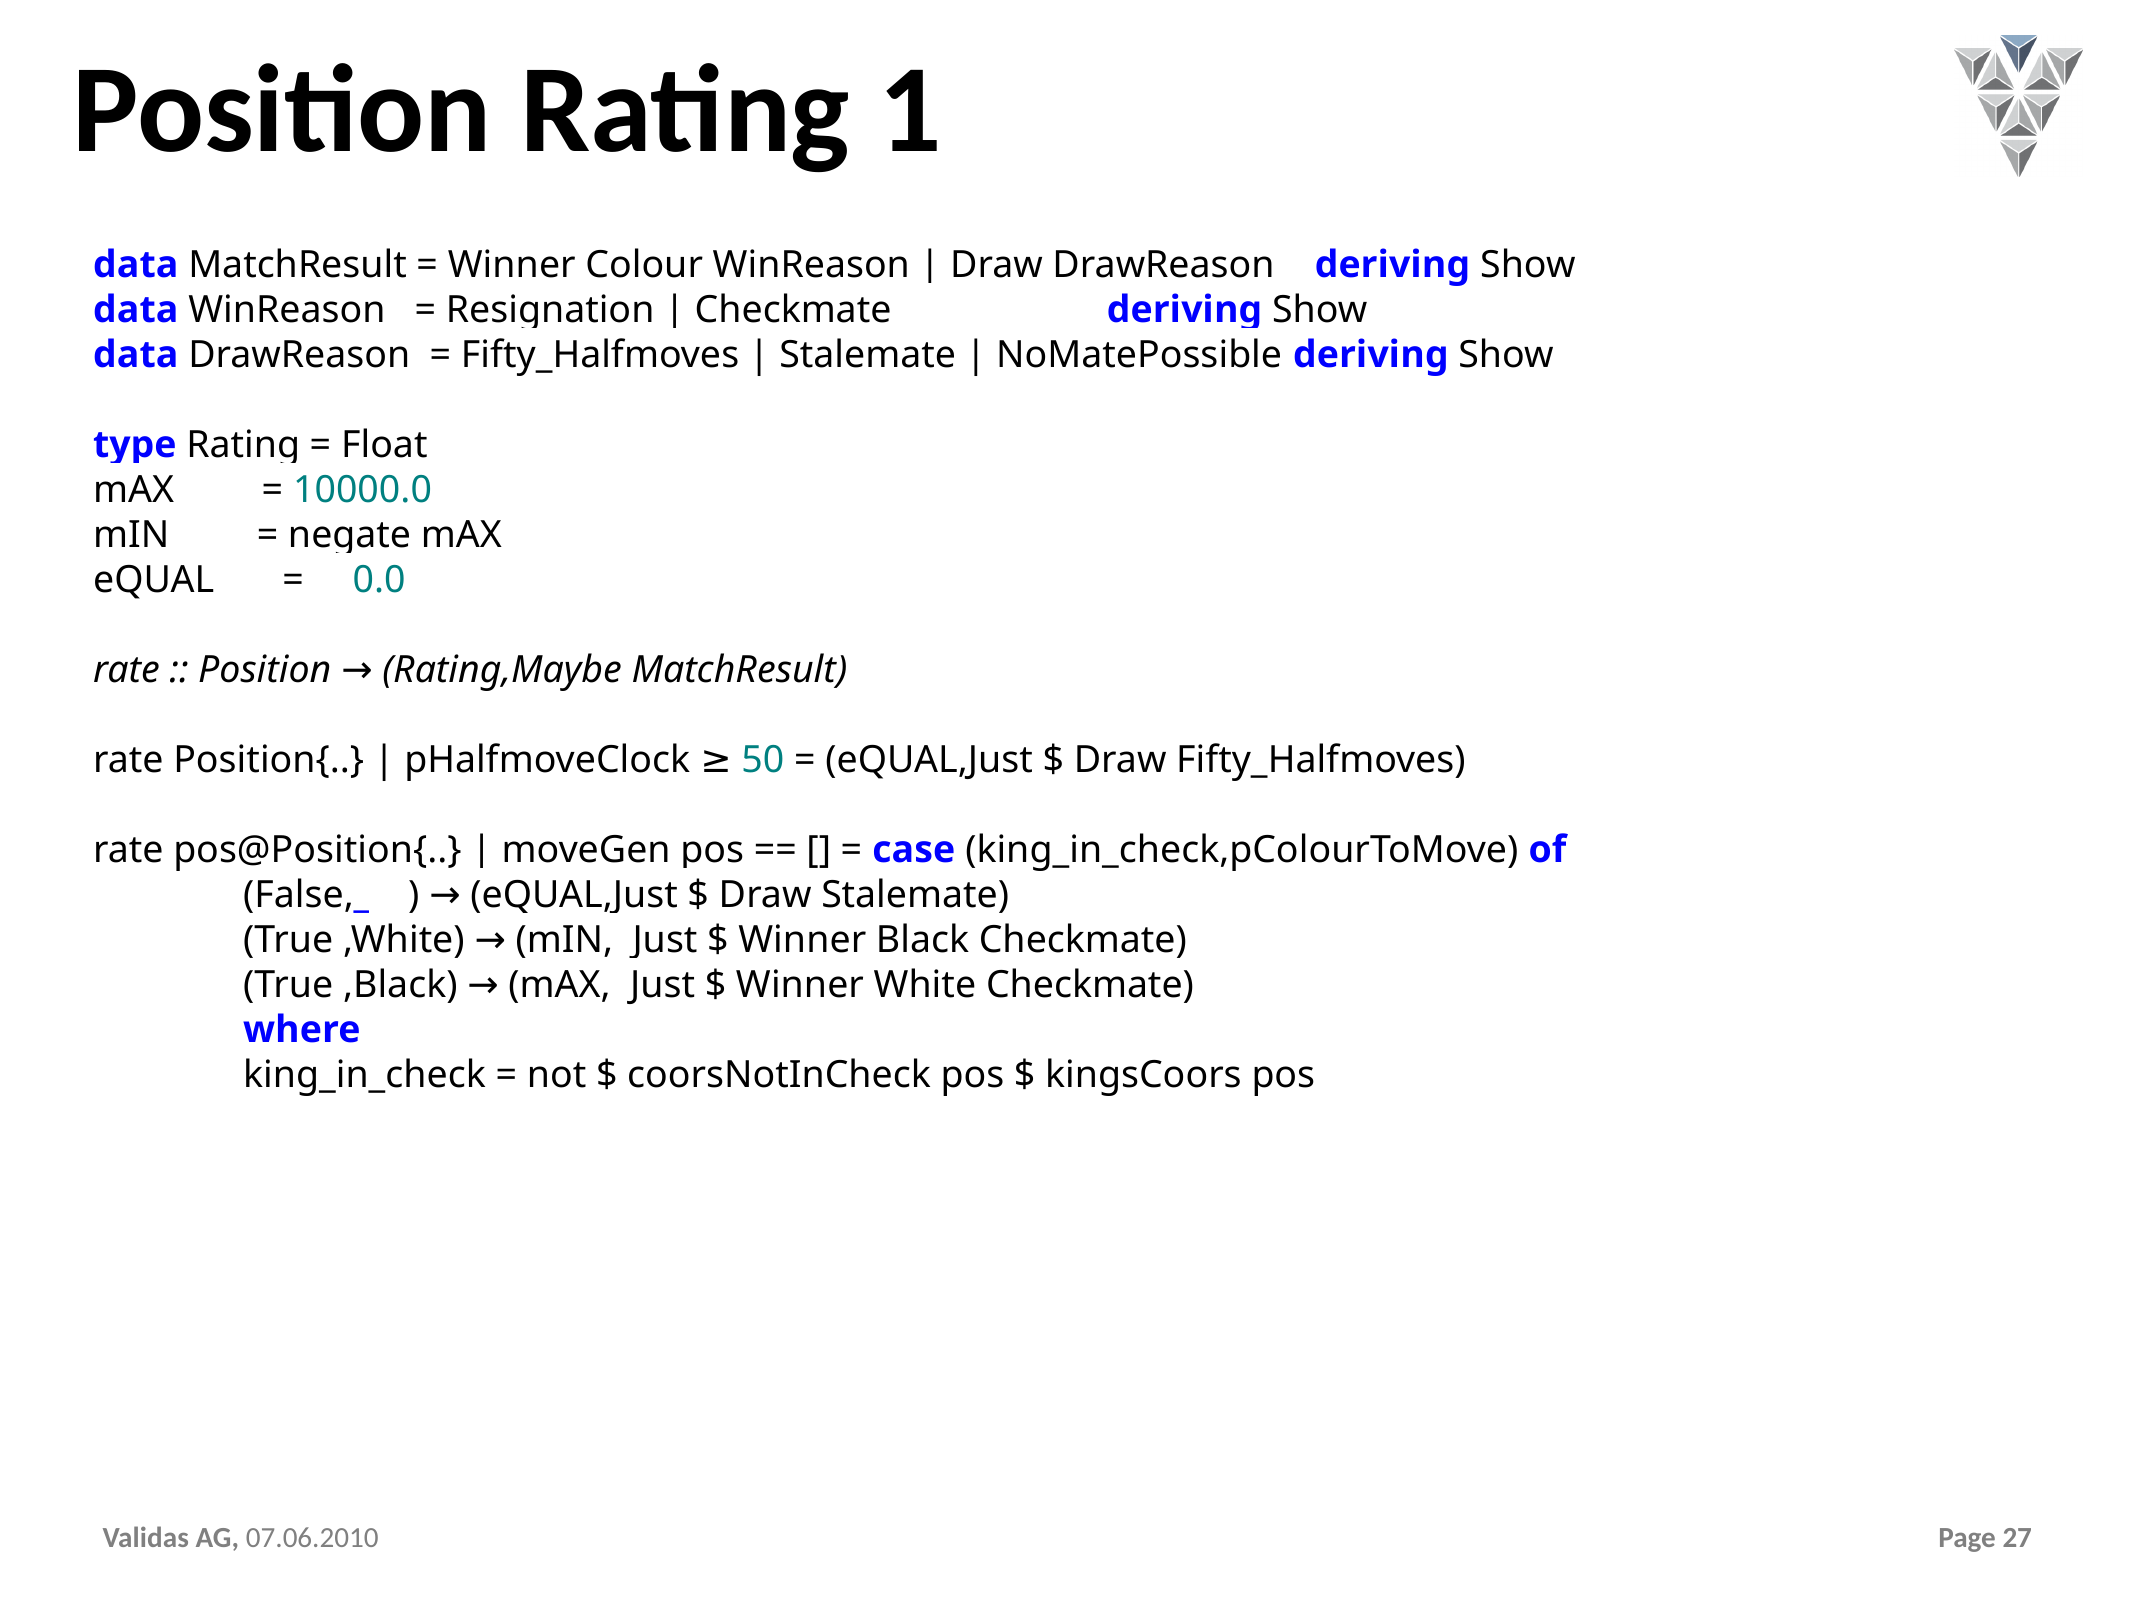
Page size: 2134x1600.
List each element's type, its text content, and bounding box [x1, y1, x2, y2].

text_box data MatchResult = Winner Colour WinReason | Draw DrawReason deriving Show data WinReason = Resignation | Checkmate deriving Show data DrawReason = Fifty_Halfmoves | Stalemate | NoMatePossible deriving Show type Rating = Float mAX = 10000.0 mIN = negate mAX eQUAL = 0.0 rate :: Position → (Rating,Maybe MatchResult) rate Position{..} | pHalfmoveClock ≥ 50 = (eQUAL,Just $ Draw Fifty_Halfmoves) rate pos@Position{..} | moveGen pos == [] = case (king_in_check,pColourToMove) of (False,_ ) → (eQUAL,Just $ Draw Stalemate) (True ,White) → (mIN, Just $ Winner Black Checkmate) (True ,Black) → (mAX, Just $ Winner White Checkmate) where king_in_check = not $ coorsNotInCheck pos $ kingsCoors pos [78, 232, 1991, 1103]
title Position Rating 1 [72, 15, 1835, 170]
picture [1954, 35, 2083, 177]
